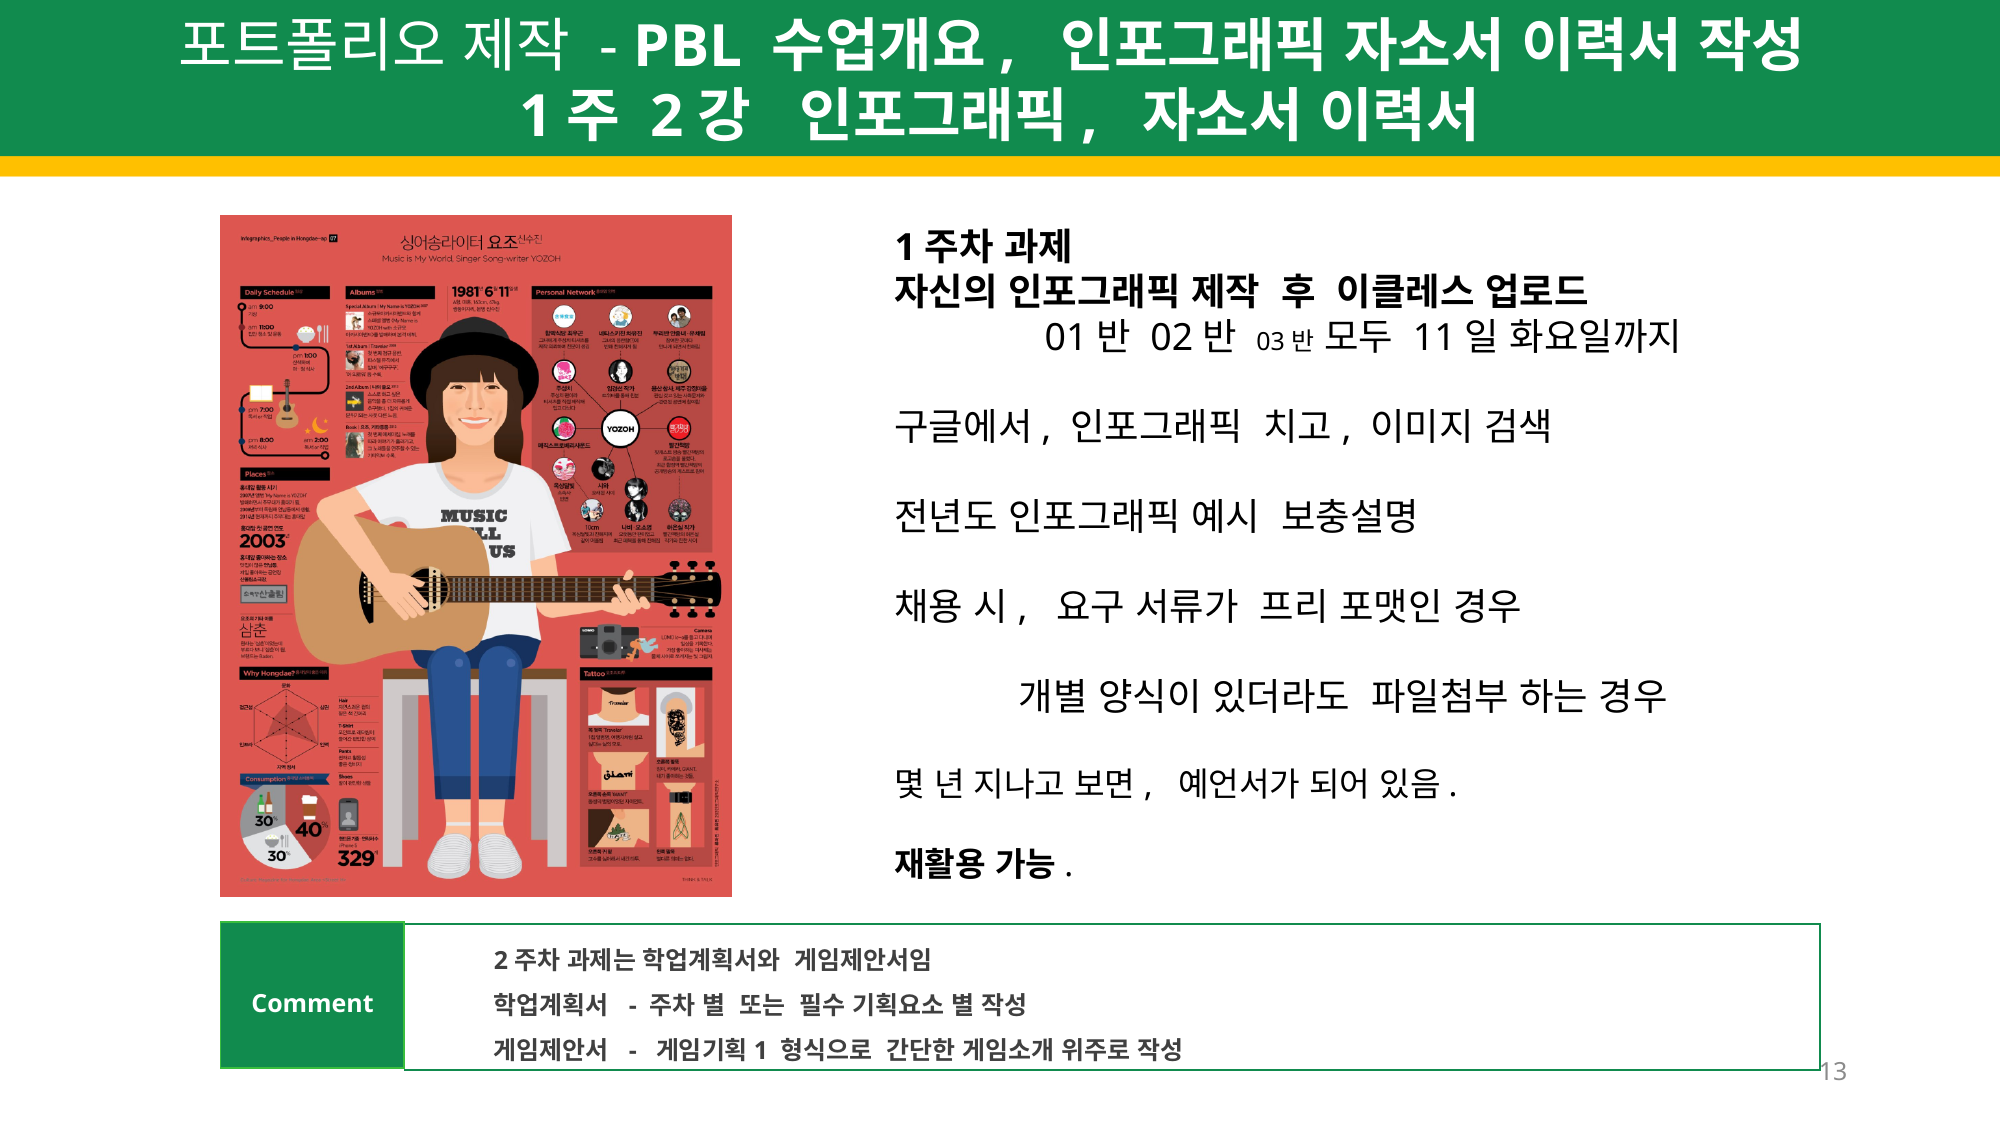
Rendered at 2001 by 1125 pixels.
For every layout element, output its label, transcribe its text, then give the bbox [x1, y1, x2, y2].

text_box 2주차 과제는 학업계획서와 게임제안서임 학업계획서 - 주차 별 또는 필수 기획요소 별 작성 게임제안서 - 게임기획1 형식으로 간단한 게임소개 위주로 작성 [403, 923, 1821, 1071]
text_box Comment [219, 921, 405, 1069]
picture [220, 215, 732, 897]
text_box 1주차 과제 자신의 인포그래픽 제작 후 이클레스 업로드 01반 02반 03반 모두 11일 화요일까지 구글에서, 인포그래픽 치고, 이미지 검색 전년도 인포그래픽 예시 보충설명 채용 시, 요구 서류가 프리 포맷인 경우 개별 양식이 있더라도 파일첨부 하는 경우 몇 년 지나고 보면, 예언서가 되어 있음. 재활용 가능. [879, 215, 1806, 891]
text_box 포트폴리오 제작 - PBL 수업개요, 인포그래픽 자소서 이력서 작성 1주 2강 인포그래픽, 자소서 이력서 [0, 0, 2000, 157]
slide_number 13 [1412, 1042, 1863, 1103]
